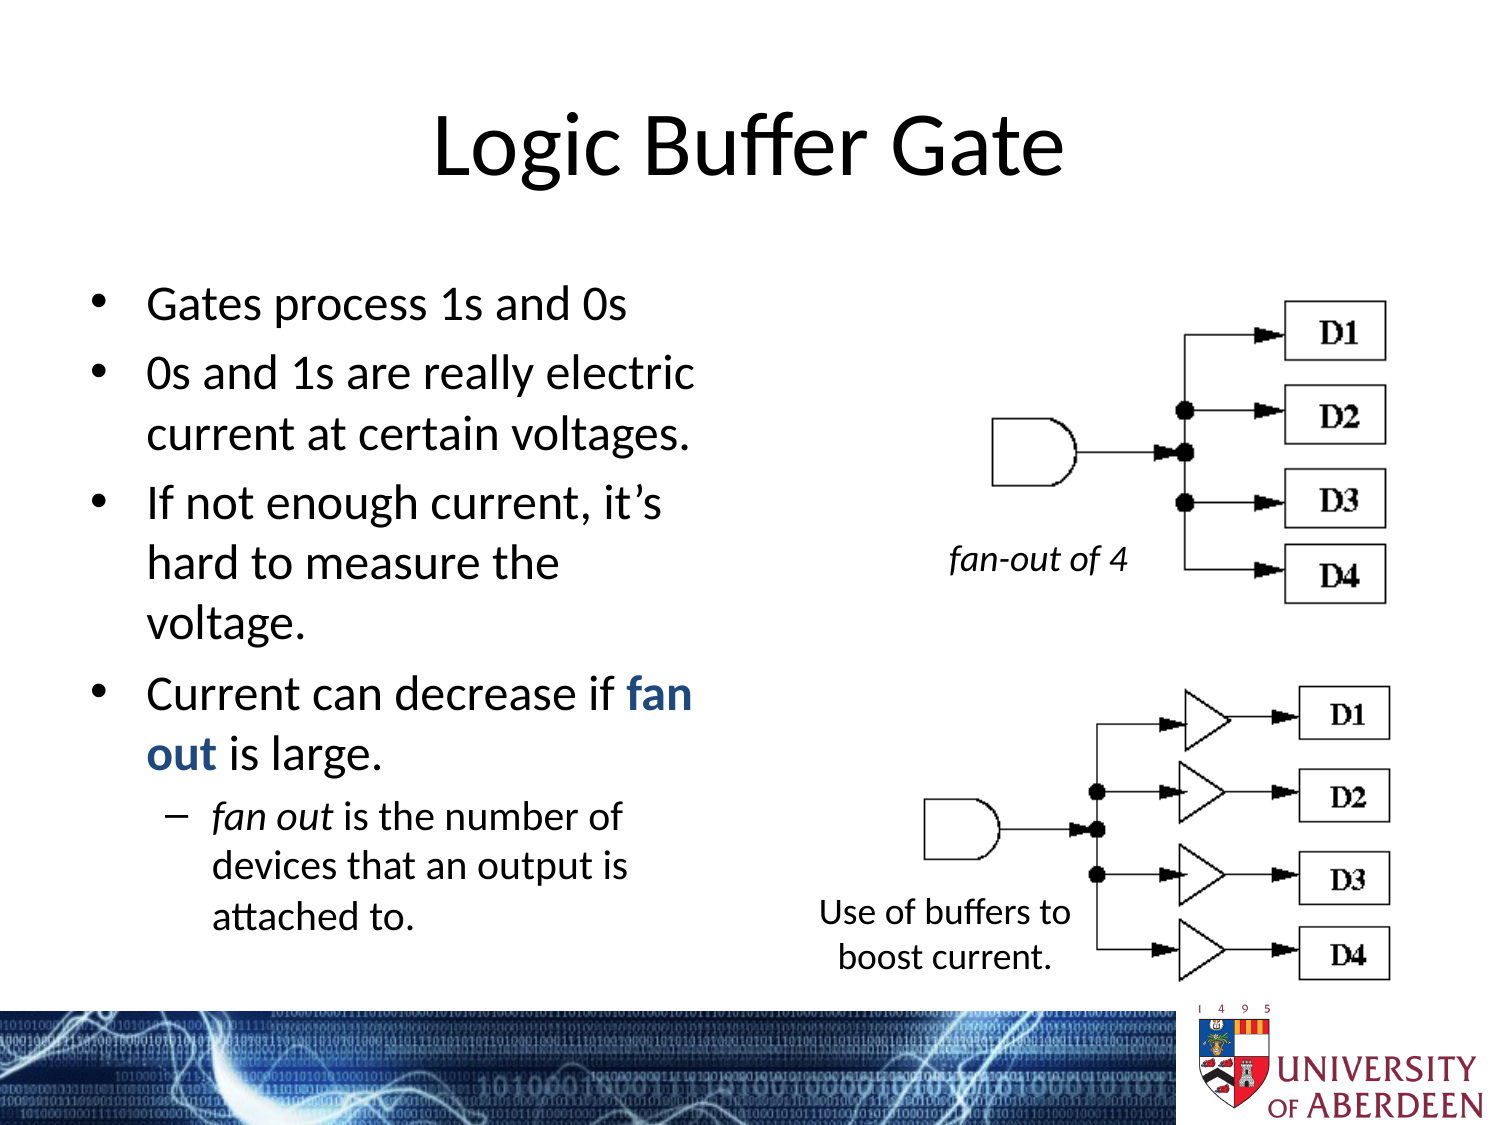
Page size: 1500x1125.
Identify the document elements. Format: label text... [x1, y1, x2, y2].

title Logic Buffer Gate [75, 45, 1425, 233]
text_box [837, 279, 1395, 611]
picture [0, 1011, 1176, 1125]
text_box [797, 656, 1395, 987]
list Gates process 1s and 0s 0s and 1s are really electric current at certain voltages. If not enough current, it’s hard to measure the voltage. Current can decrease if fan out is large. fan out is the number of devices that an output is attached to. [75, 262, 738, 1005]
